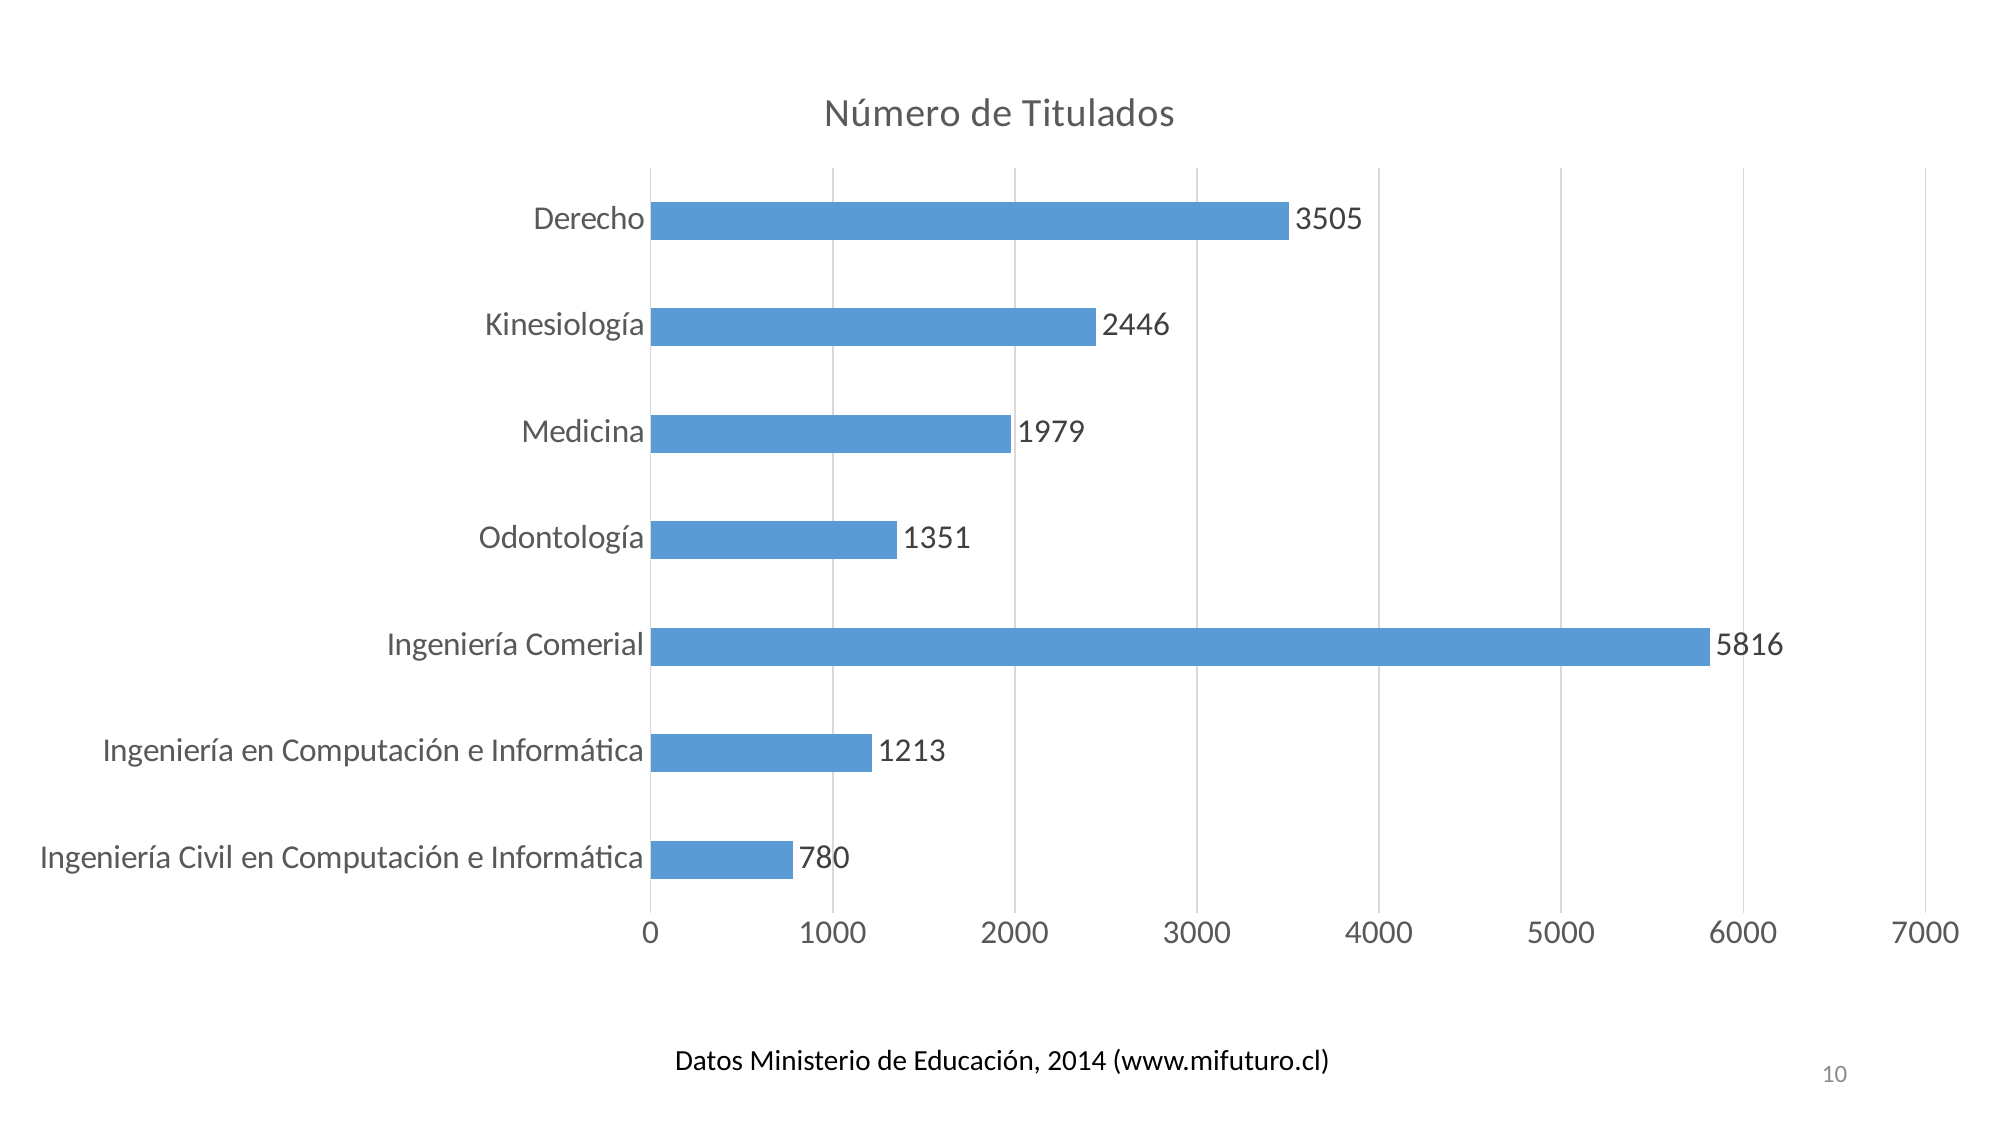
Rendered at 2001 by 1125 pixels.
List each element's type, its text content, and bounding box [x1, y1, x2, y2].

text_box Datos Ministerio de Educación, 2014 (www.mifuturo.cl) [660, 1034, 1346, 1085]
chart [0, 56, 2000, 971]
slide_number 10 [1412, 1042, 1863, 1103]
